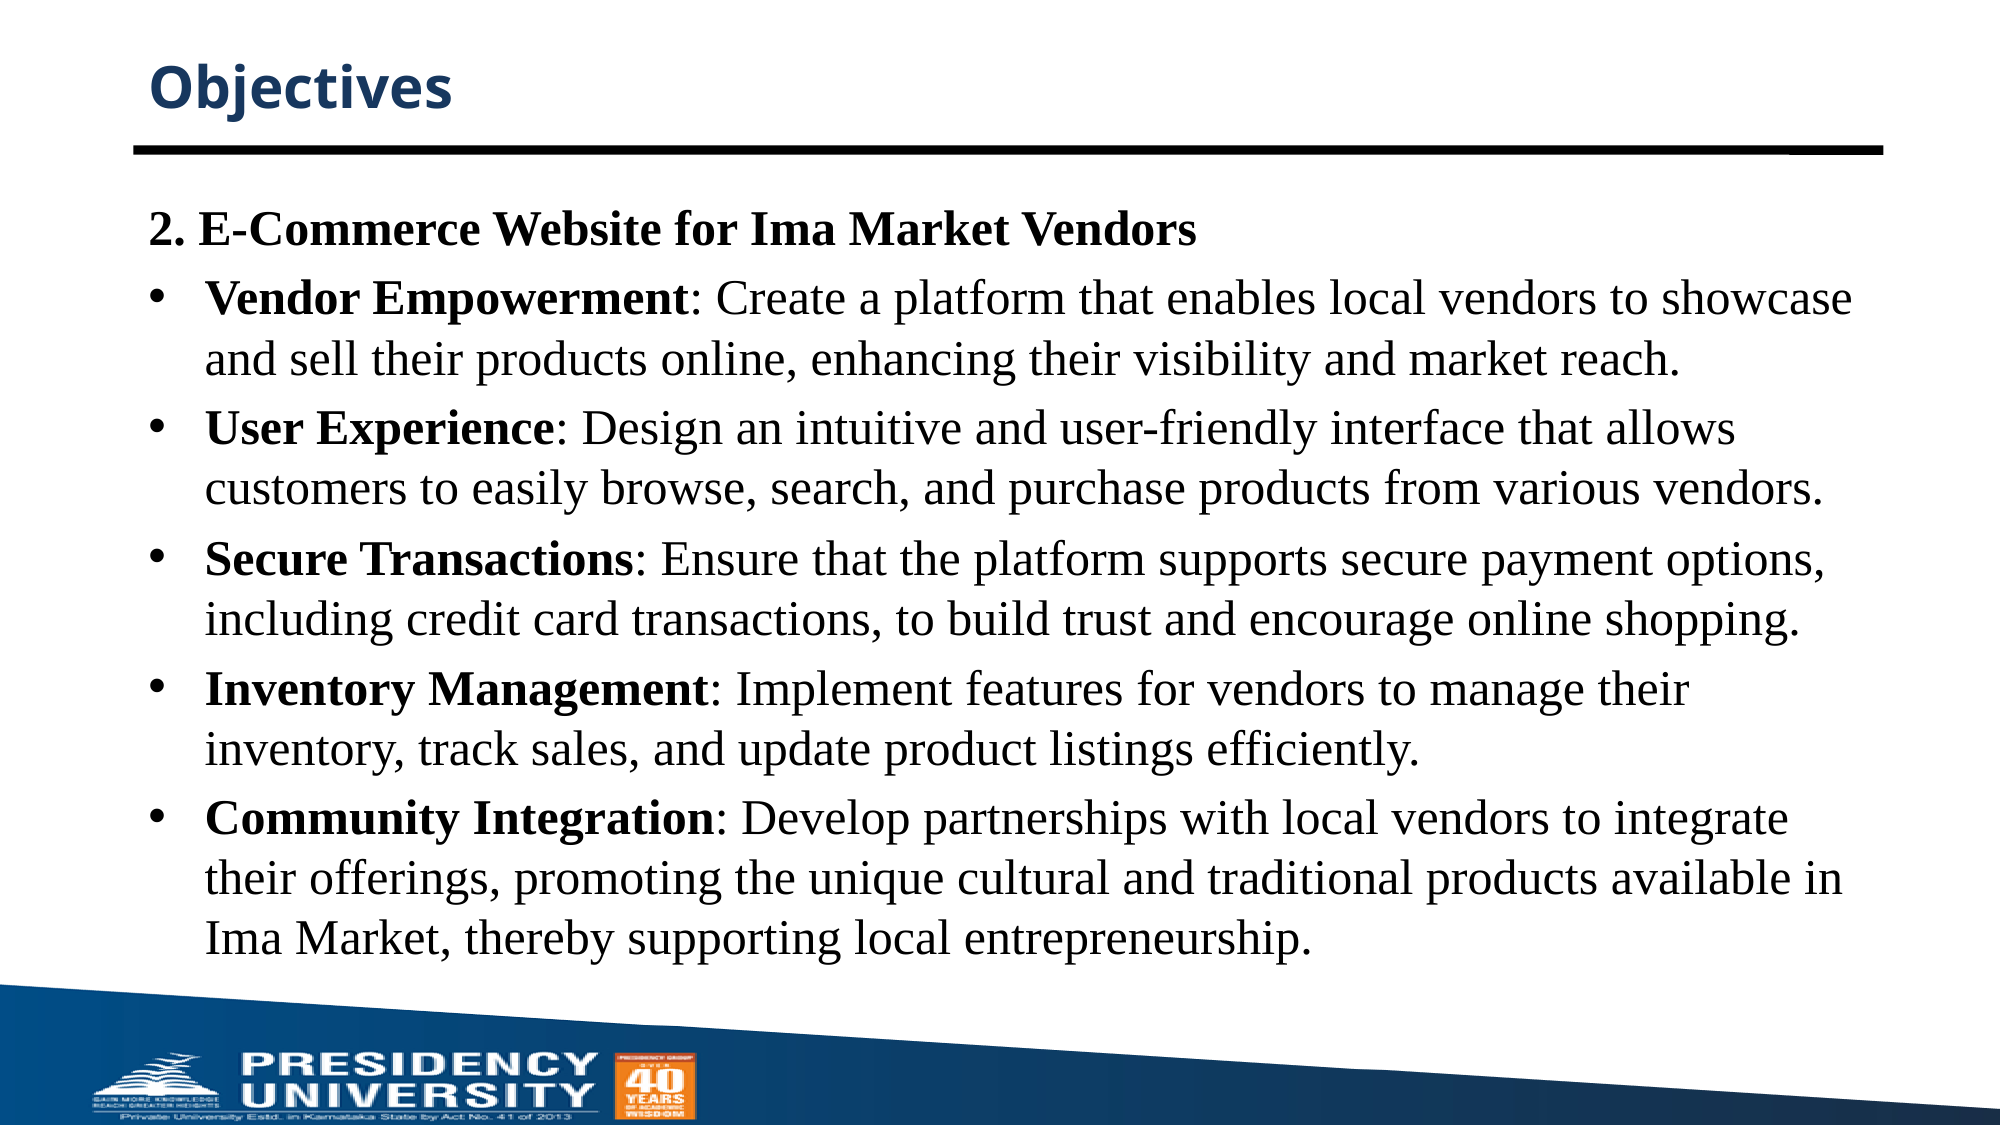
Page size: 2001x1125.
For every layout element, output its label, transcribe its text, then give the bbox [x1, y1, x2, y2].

title Objectives [133, 45, 1884, 125]
picture [0, 982, 2000, 1125]
list 2. E-Commerce Website for Ima Market Vendors Vendor Empowerment: Create a platform that enables local vendors to showcase and sell their products online, enhancing their visibility and market reach. User Experience: Design an intuitive and user-friendly interface that allows customers to easily browse, search, and purchase products from various vendors. Secure Transactions: Ensure that the platform supports secure payment options, including credit card transactions, to build trust and encourage online shopping. Inventory Management: Implement features for vendors to manage their inventory, track sales, and update product listings efficiently. Community Integration: Develop partnerships with local vendors to integrate their offerings, promoting the unique cultural and traditional products available in Ima Market, thereby supporting local entrepreneurship. [133, 187, 1884, 1000]
